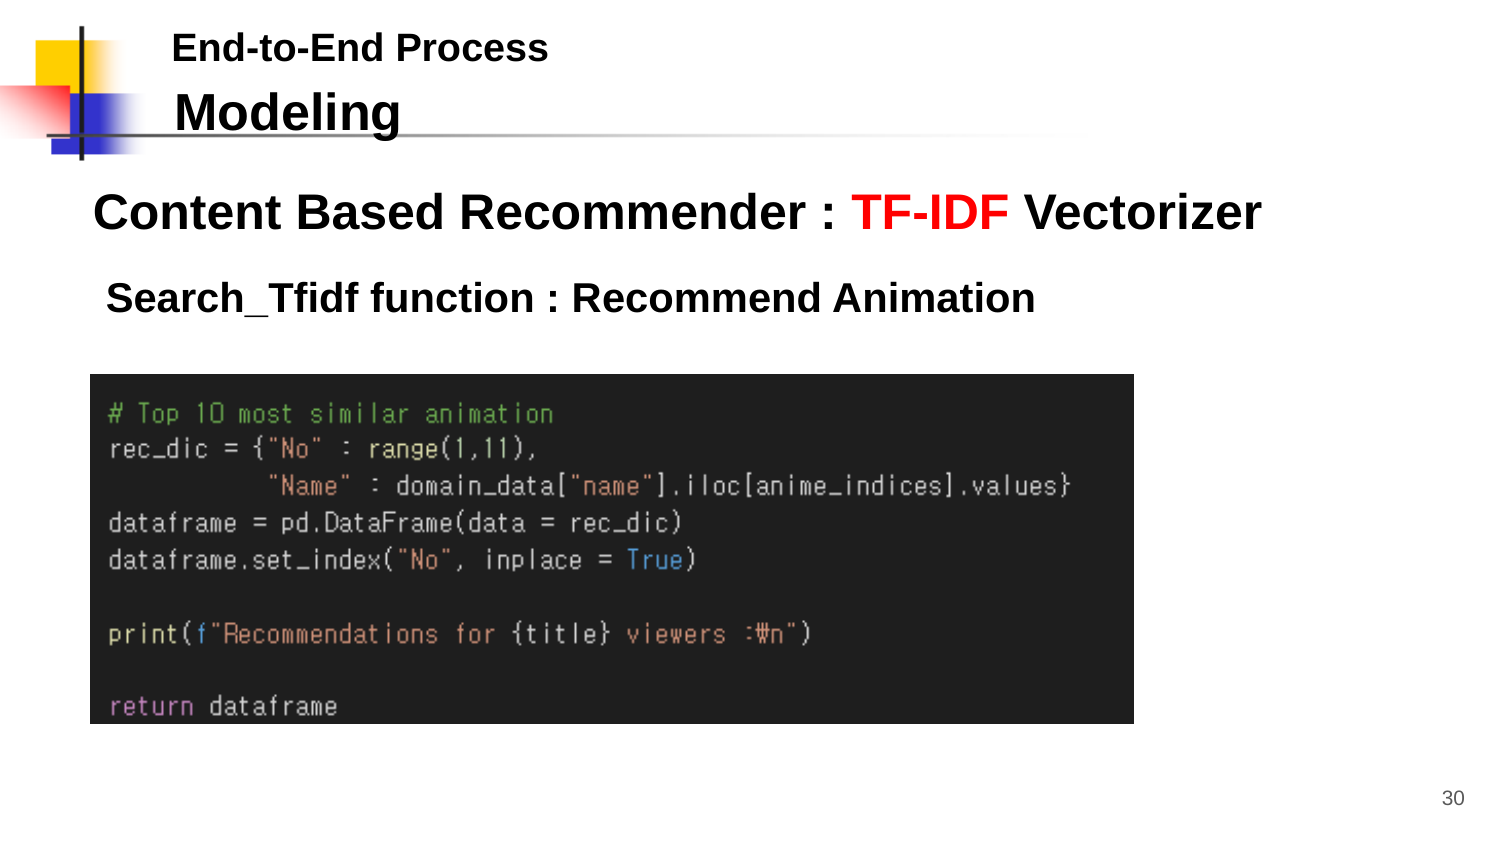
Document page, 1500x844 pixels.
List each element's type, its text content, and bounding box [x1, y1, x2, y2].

text_box Content Based Recommender : TF-IDF Vectorizer [78, 164, 1422, 255]
picture [0, 2, 1147, 190]
picture [90, 374, 1135, 724]
text_box Search_Tfidf function : Recommend Animation [90, 255, 1435, 336]
slide_number 30 [1389, 764, 1480, 830]
